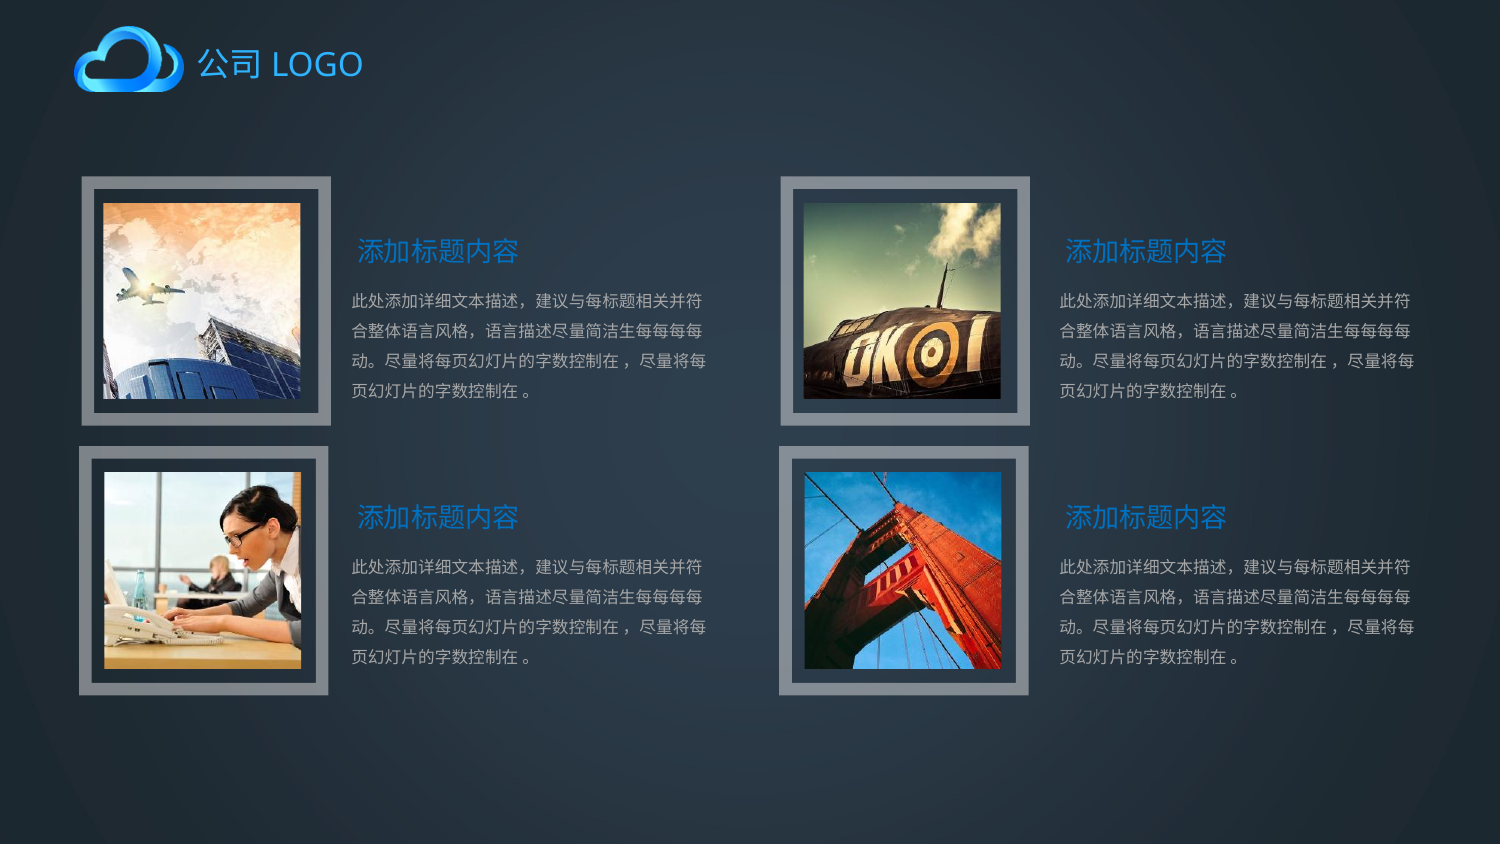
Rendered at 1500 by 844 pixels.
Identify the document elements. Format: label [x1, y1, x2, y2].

text_box [784, 451, 1023, 690]
picture [0, 0, 1500, 844]
text_box [1050, 227, 1423, 405]
text_box [786, 182, 1025, 420]
text_box [342, 227, 715, 405]
text_box [342, 492, 715, 671]
text_box [87, 182, 326, 420]
text_box [84, 451, 323, 690]
text_box [1050, 492, 1423, 671]
